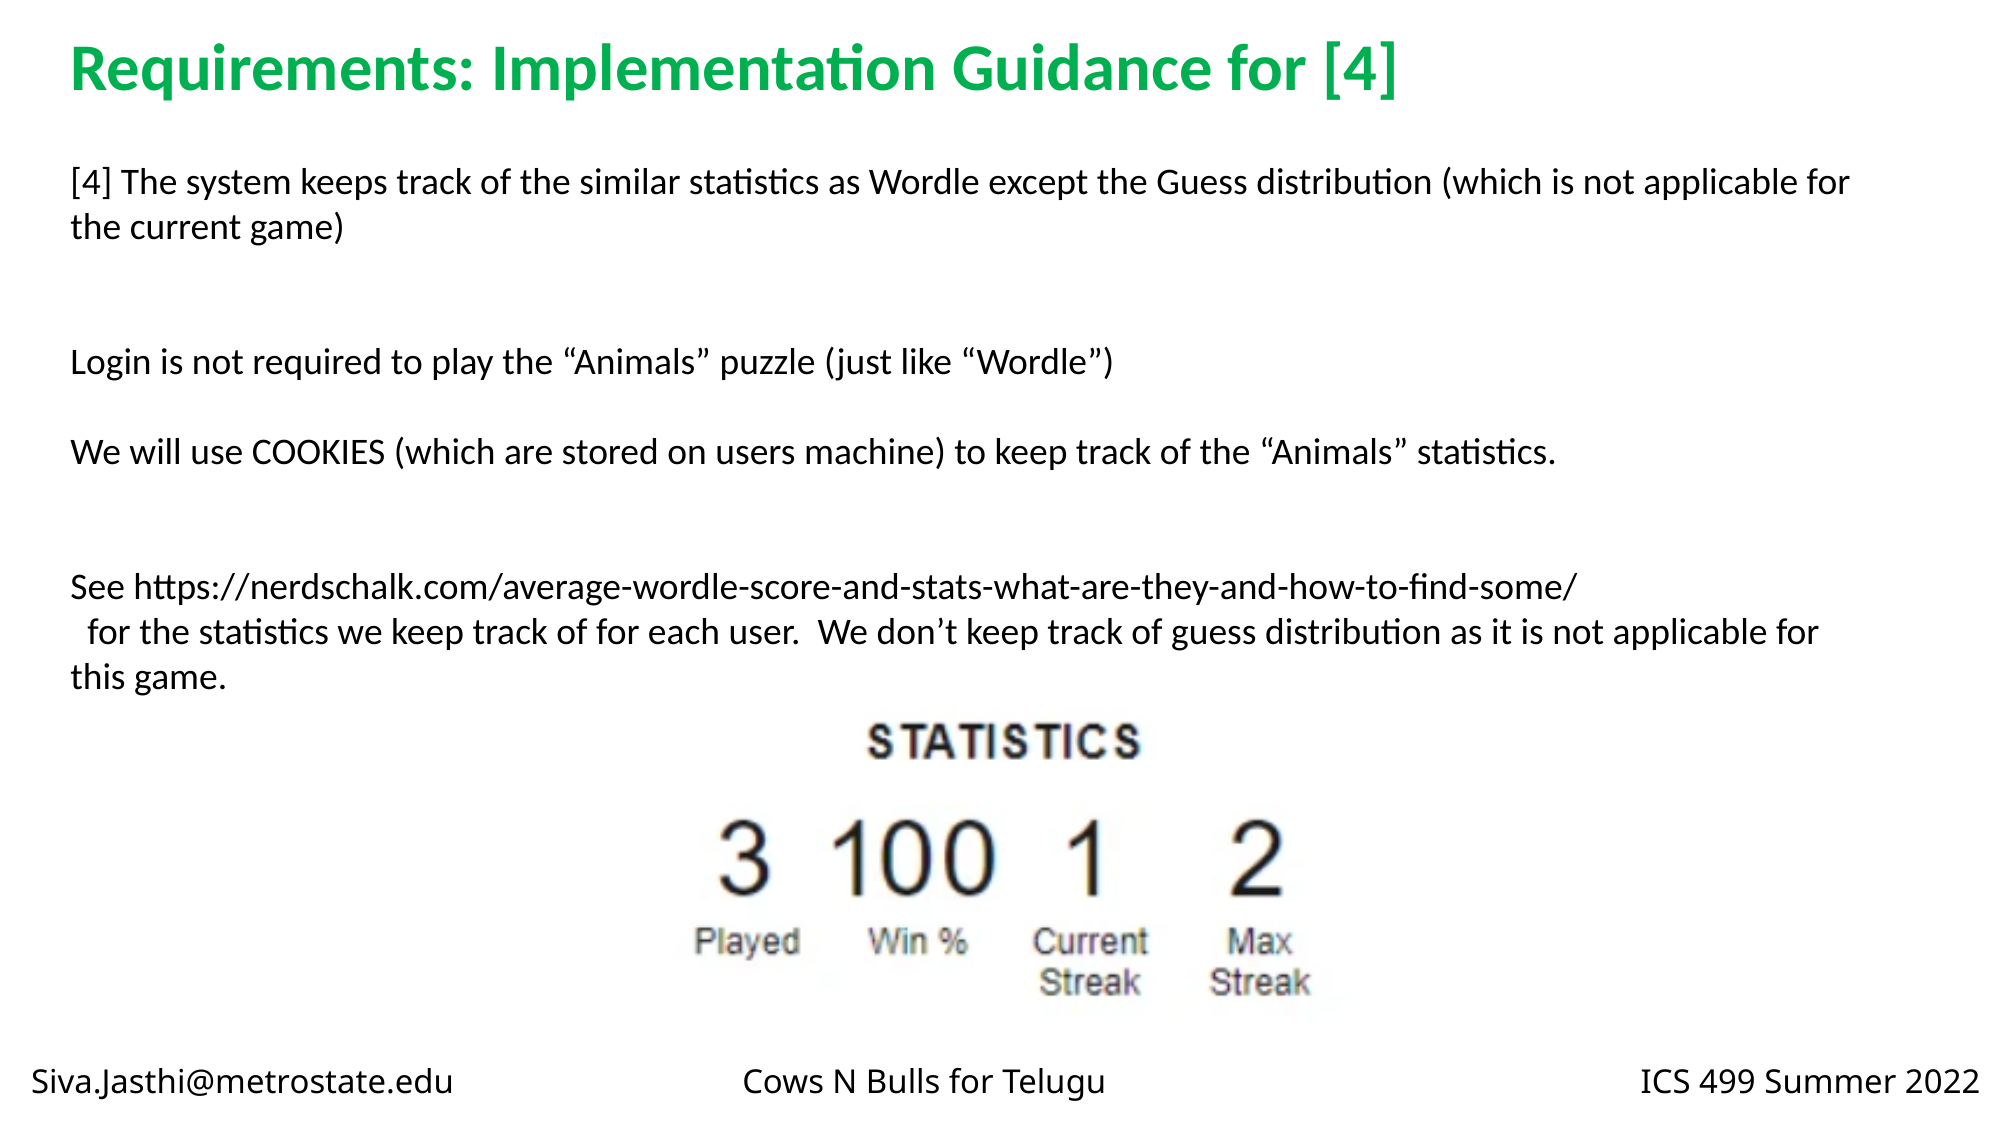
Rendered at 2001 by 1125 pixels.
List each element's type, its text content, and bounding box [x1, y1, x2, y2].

text_box [4] The system keeps track of the similar statistics as Wordle except the Guess distribution (which is not applicable for the current game) Login is not required to play the “Animals” puzzle (just like “Wordle”) We will use COOKIES (which are stored on users machine) to keep track of the “Animals” statistics. See https://nerdschalk.com/average-wordle-score-and-stats-what-are-they-and-how-to-find-some/ for the statistics we keep track of for each user. We don’t keep track of guess distribution as it is not applicable for this game. [55, 149, 1871, 930]
text_box Siva.Jasthi@metrostate.edu Cows N Bulls for Telugu ICS 499 Summer 2022 [15, 1040, 2000, 1125]
picture [628, 692, 1354, 1029]
text_box Requirements: Implementation Guidance for [4] [55, 16, 1908, 112]
